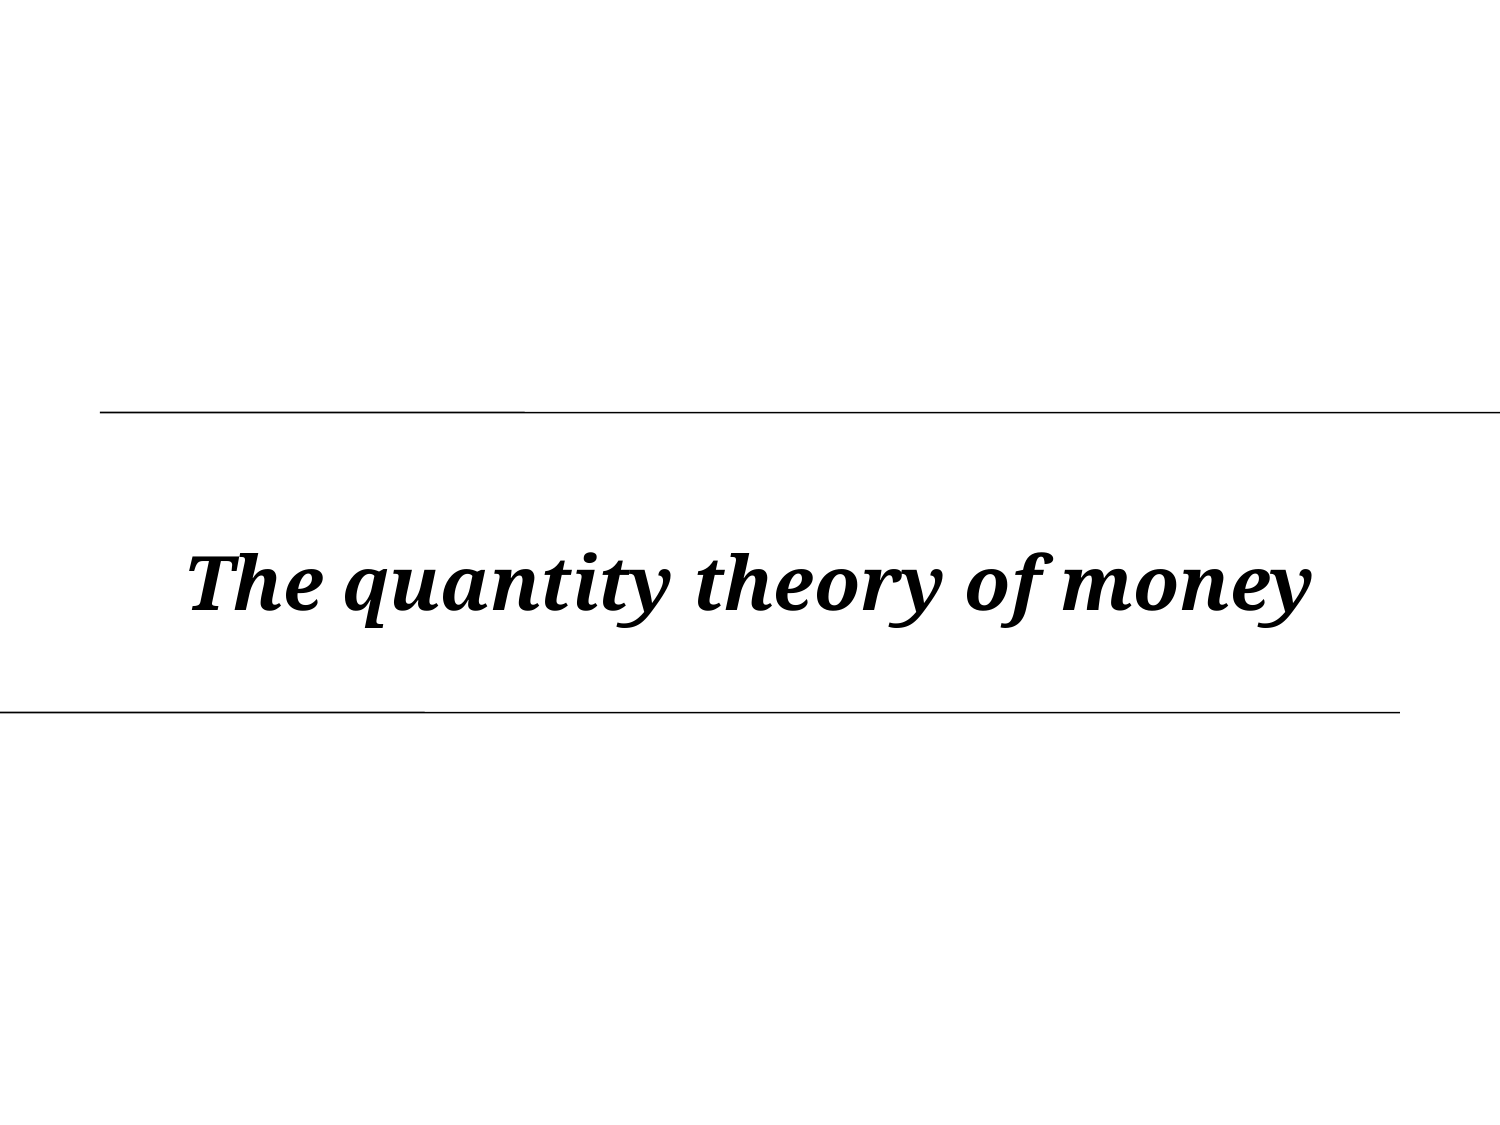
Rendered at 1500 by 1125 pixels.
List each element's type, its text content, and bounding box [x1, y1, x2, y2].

title The quantity theory of money [112, 437, 1388, 679]
